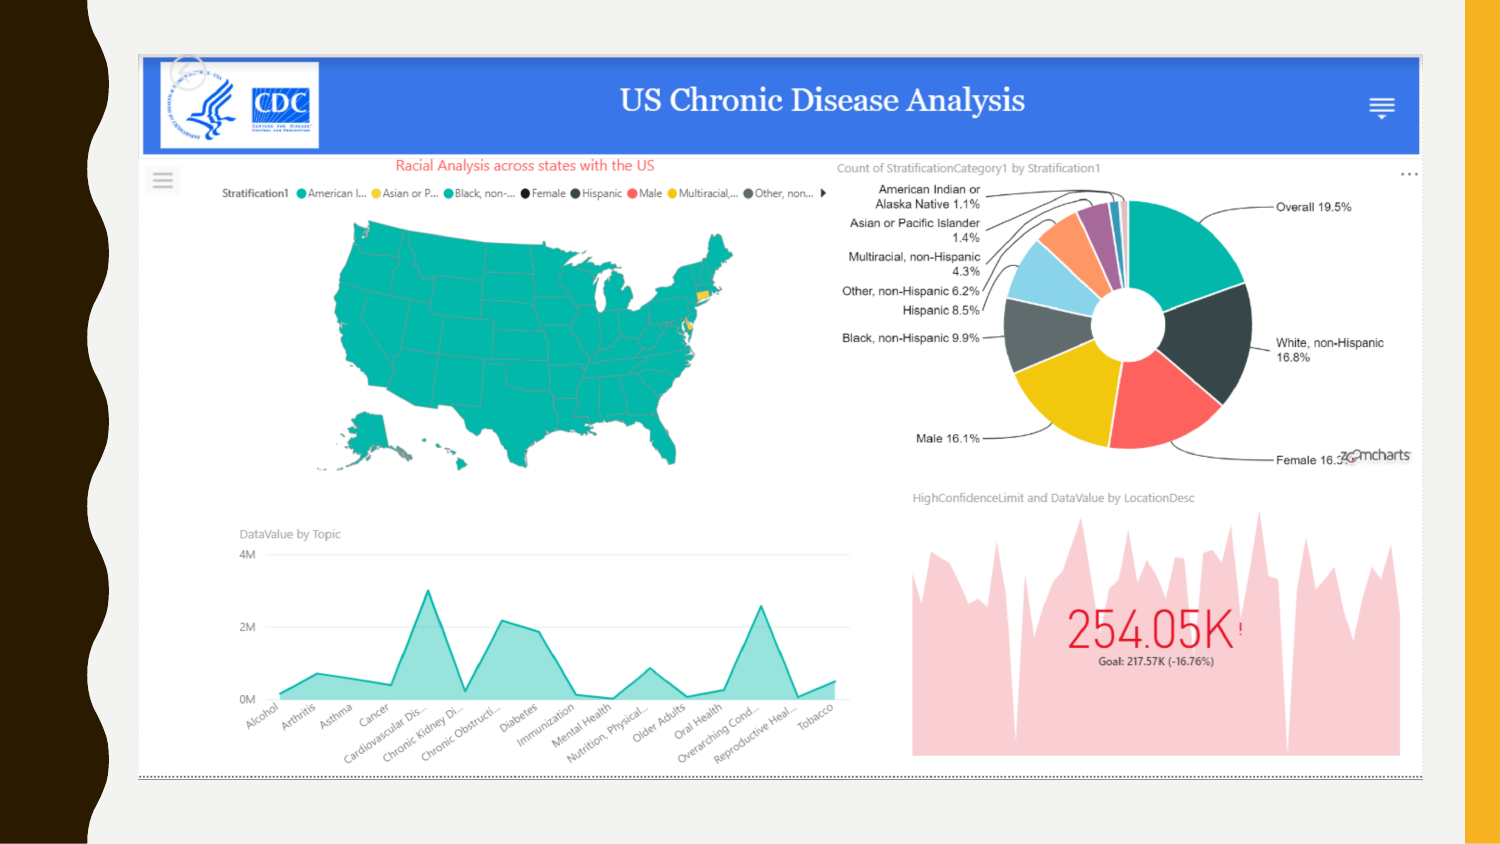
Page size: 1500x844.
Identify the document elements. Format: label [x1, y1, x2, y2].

picture [138, 54, 1423, 780]
